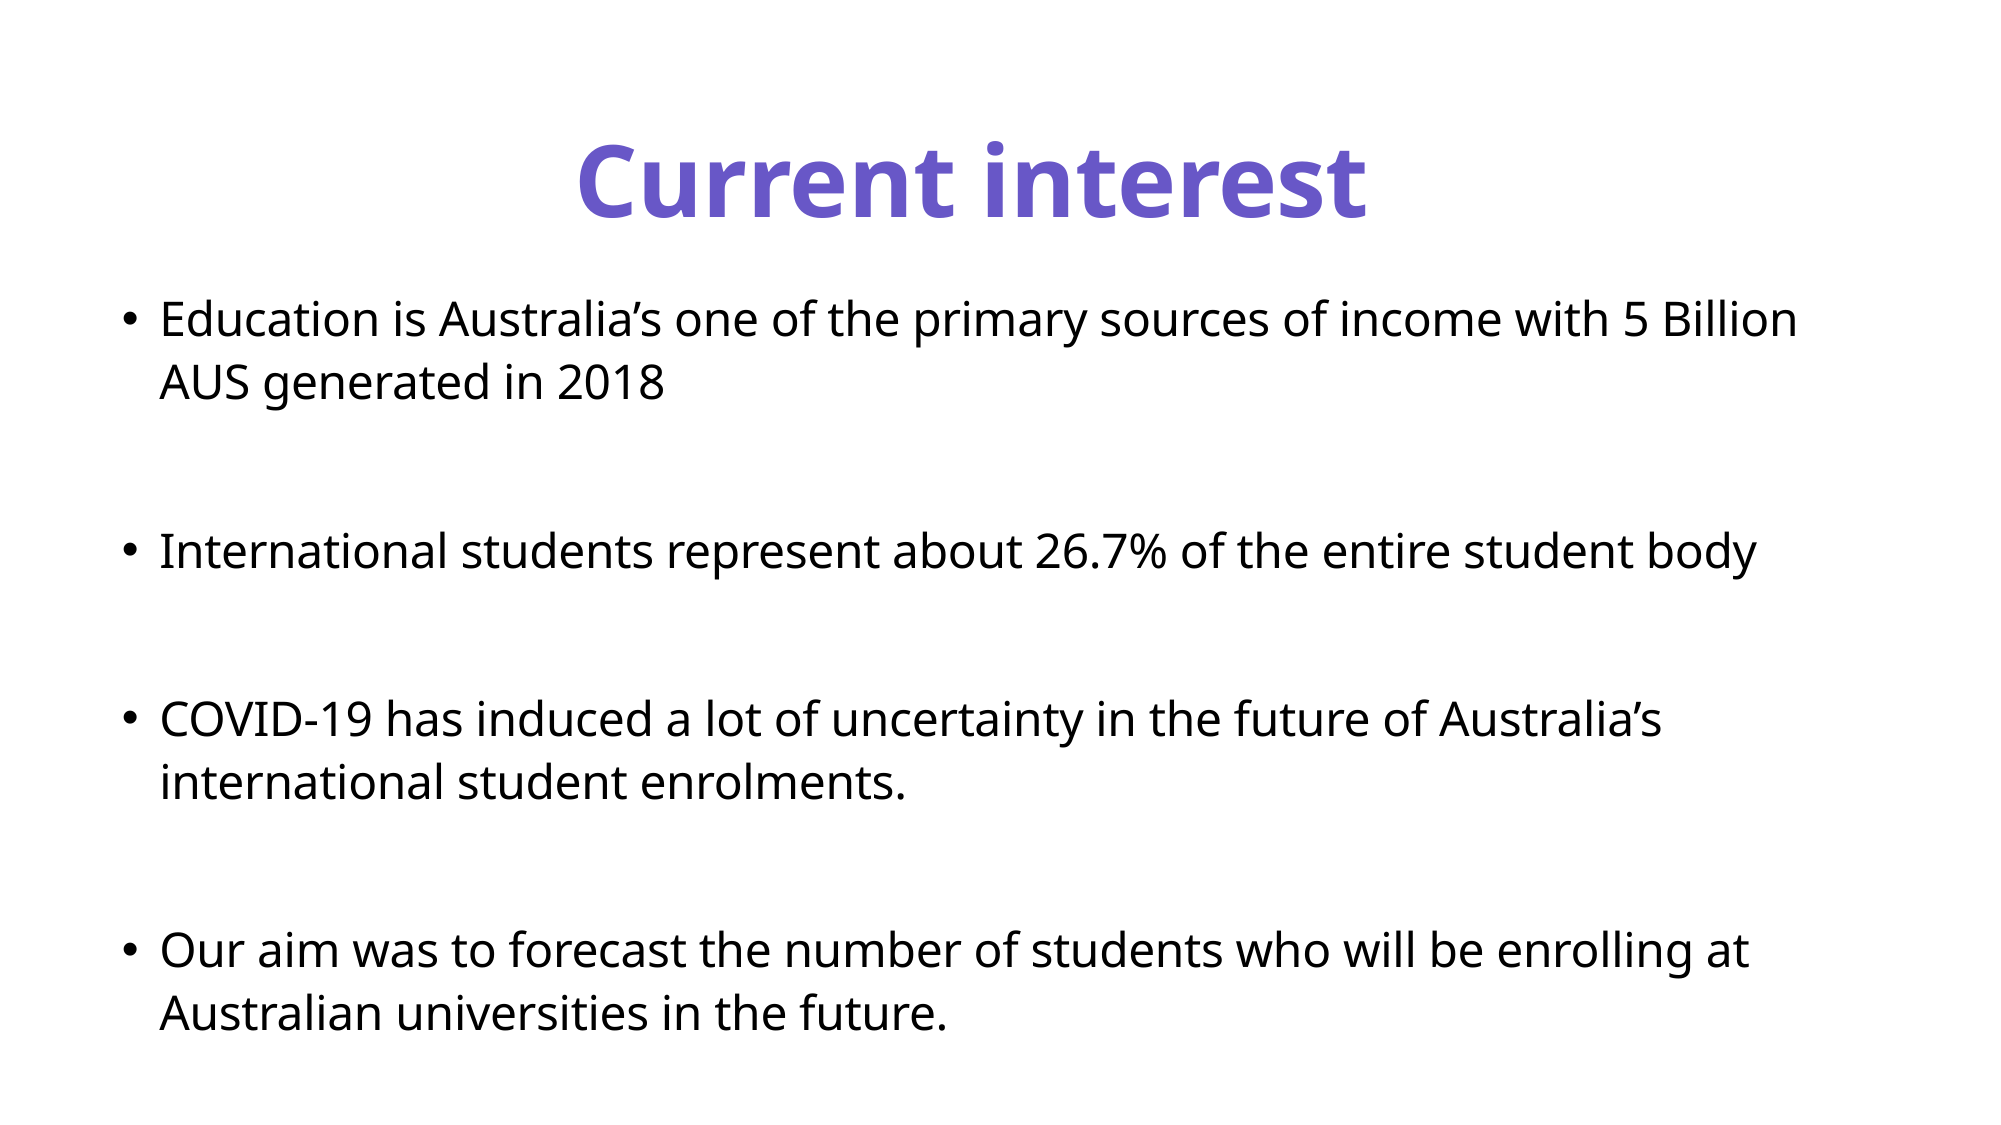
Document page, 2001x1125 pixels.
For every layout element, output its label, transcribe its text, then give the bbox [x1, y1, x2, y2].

list Education is Australia’s one of the primary sources of income with 5 Billion AUS generated in 2018 International students represent about 26.7% of the entire student body COVID-19 has induced a lot of uncertainty in the future of Australia’s international student enrolments. Our aim was to forecast the number of students who will be enrolling at Australian universities in the future. [106, 275, 1838, 1125]
title Current interest [106, 0, 1838, 247]
